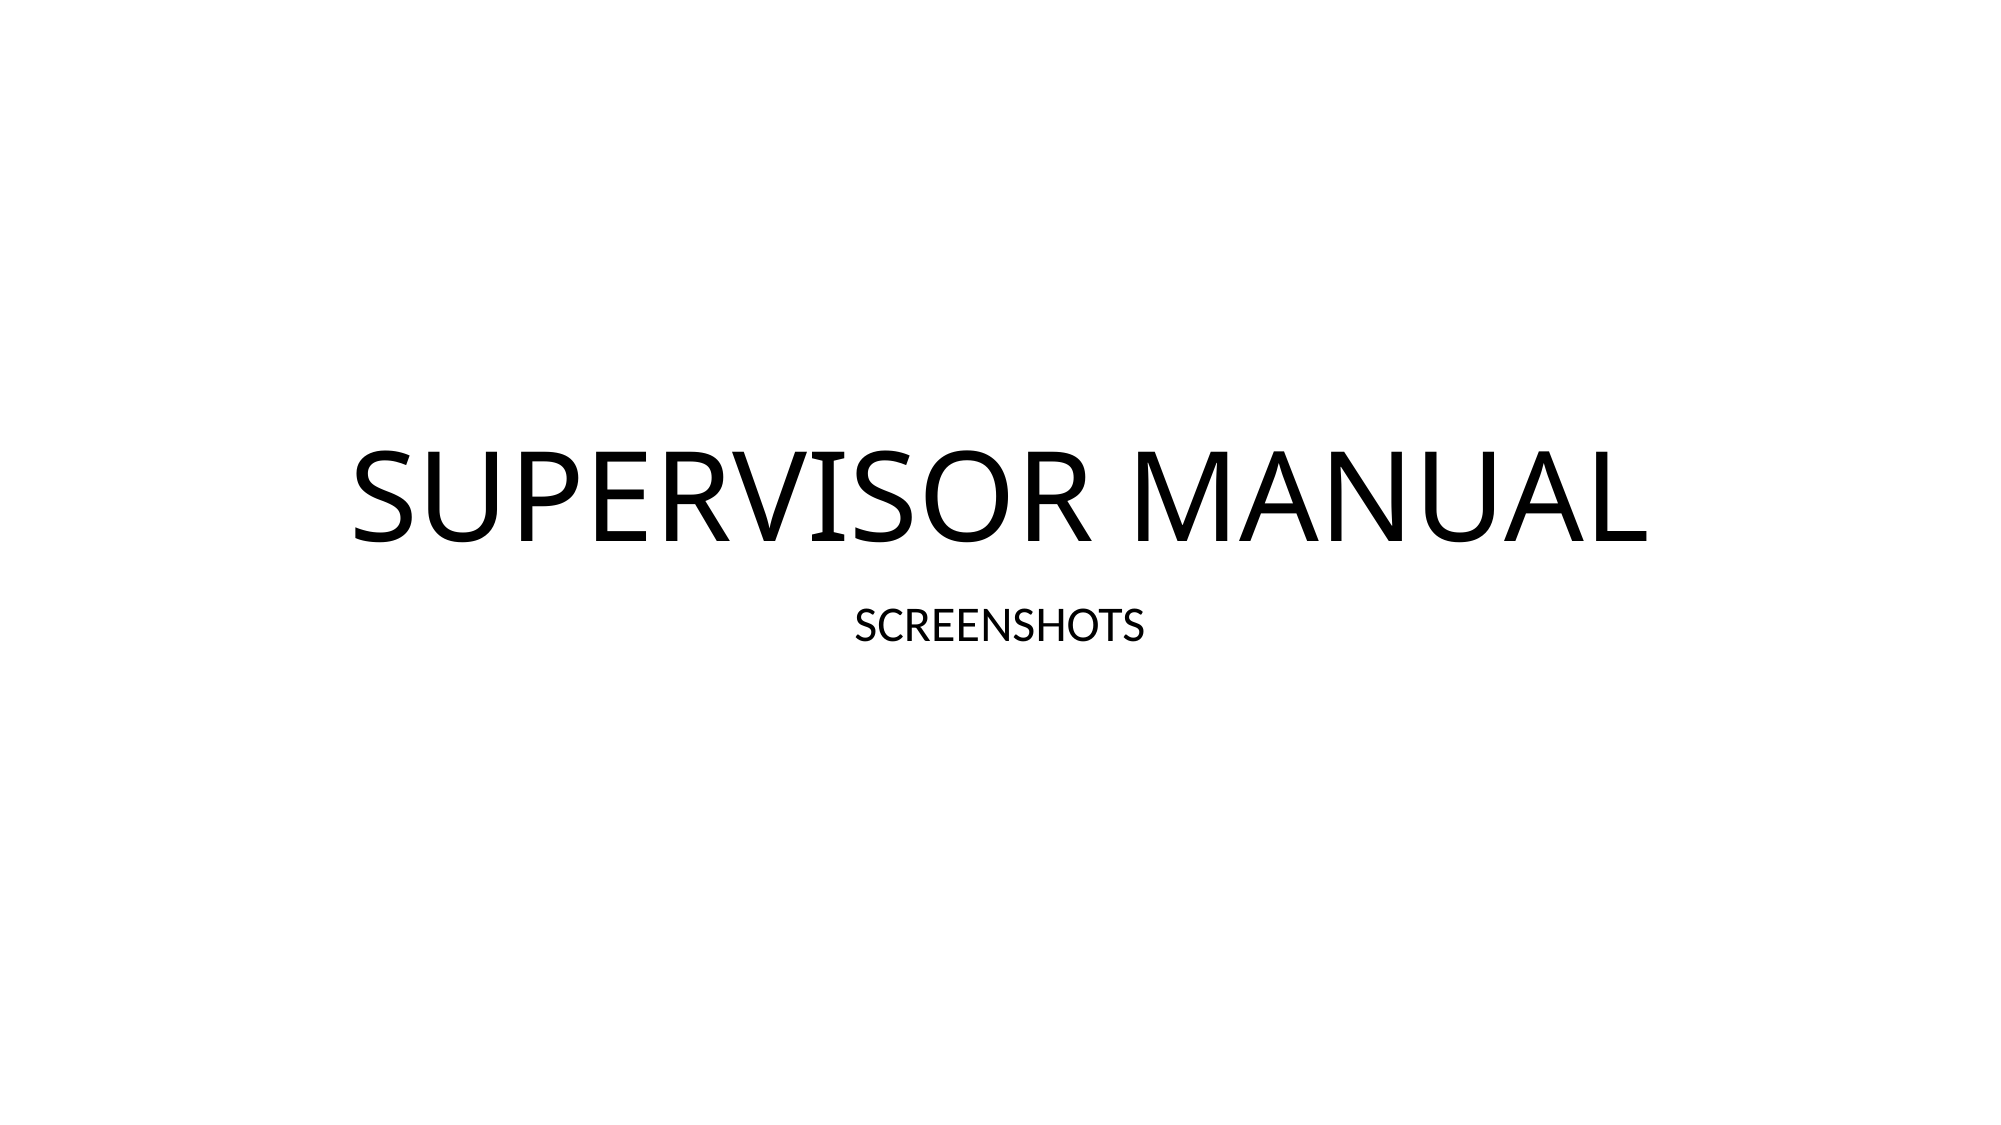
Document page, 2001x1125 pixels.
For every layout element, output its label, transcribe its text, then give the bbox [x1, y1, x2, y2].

title SUPERVISOR MANUAL [249, 184, 1750, 576]
subtitle SCREENSHOTS [249, 590, 1750, 863]
